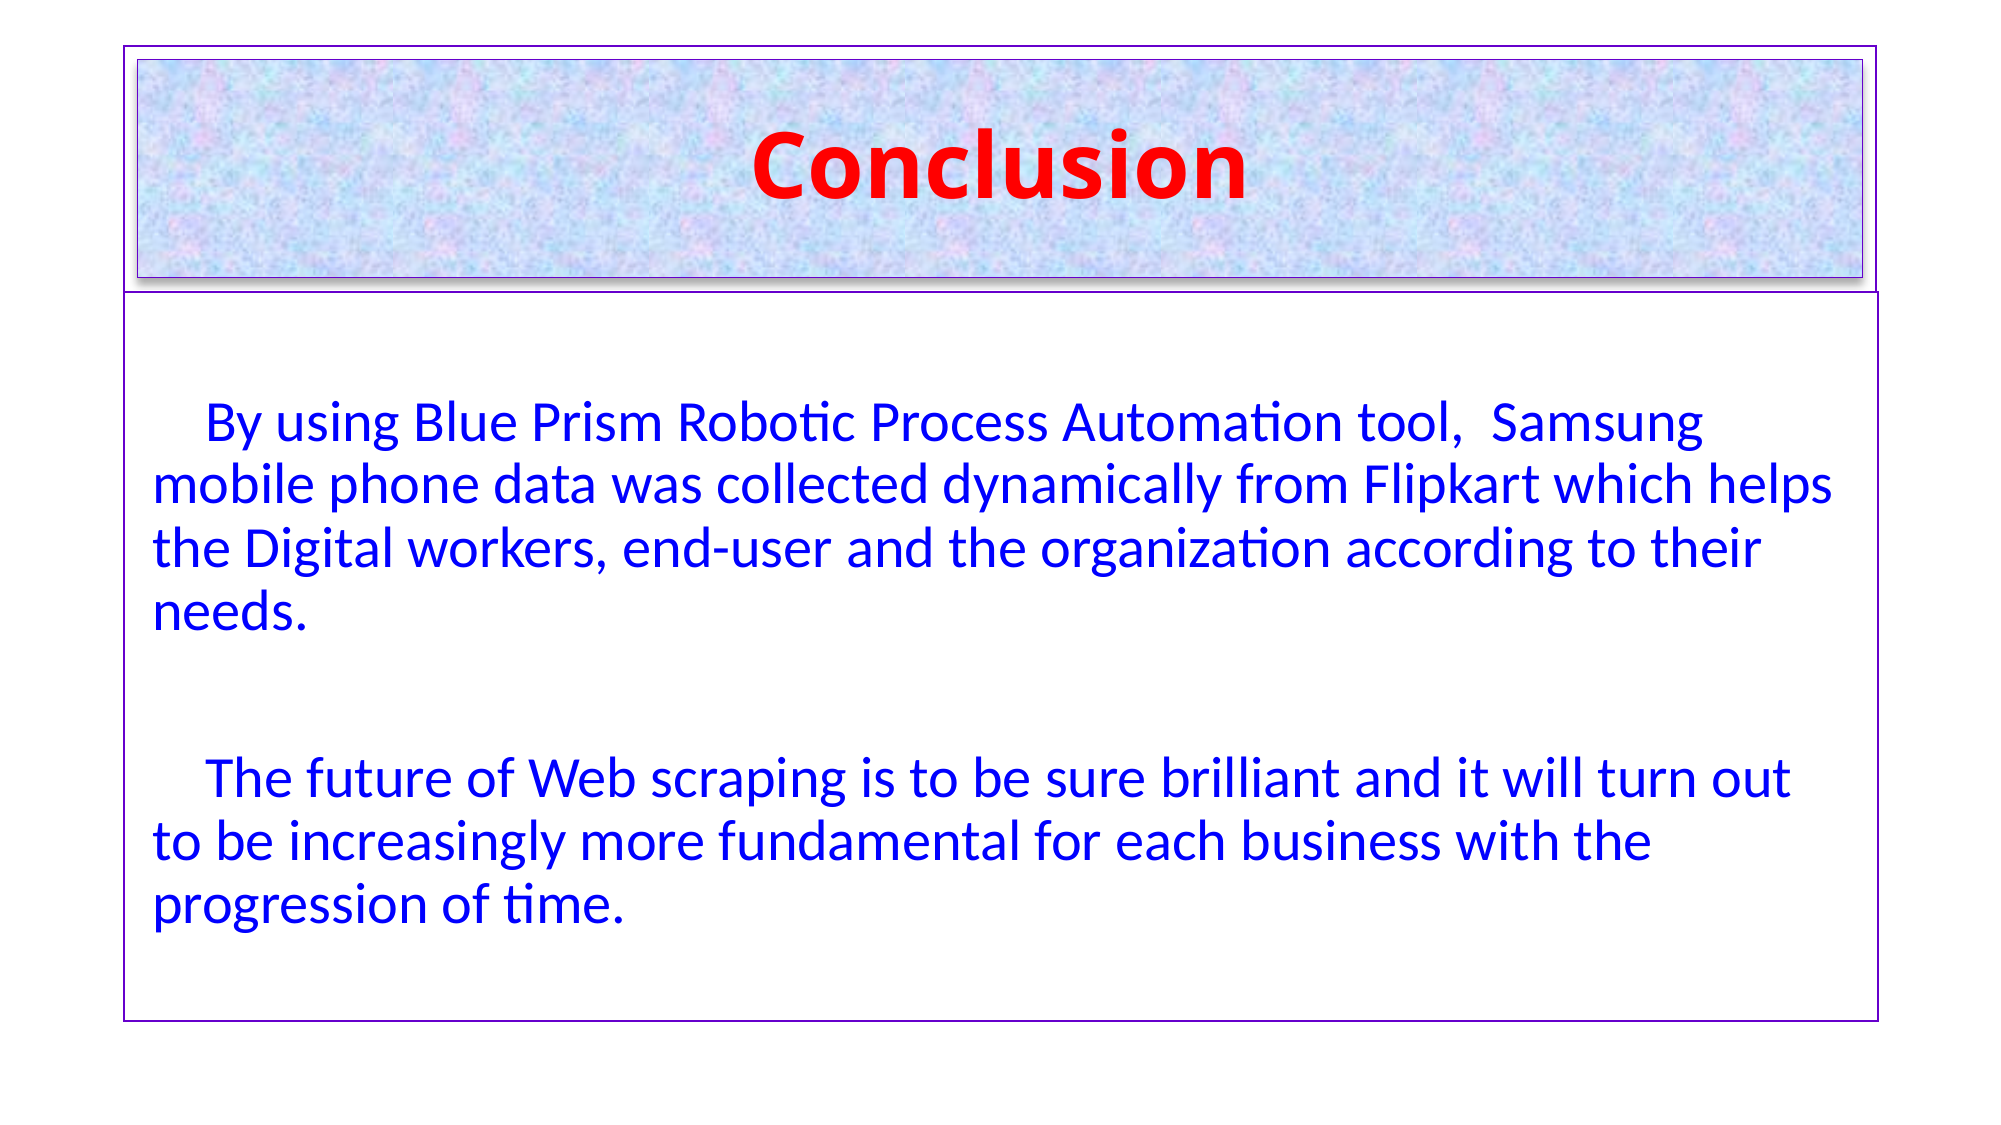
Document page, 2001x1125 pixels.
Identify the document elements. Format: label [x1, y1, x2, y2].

table_header [125, 47, 1875, 291]
table_header [125, 293, 1877, 1020]
